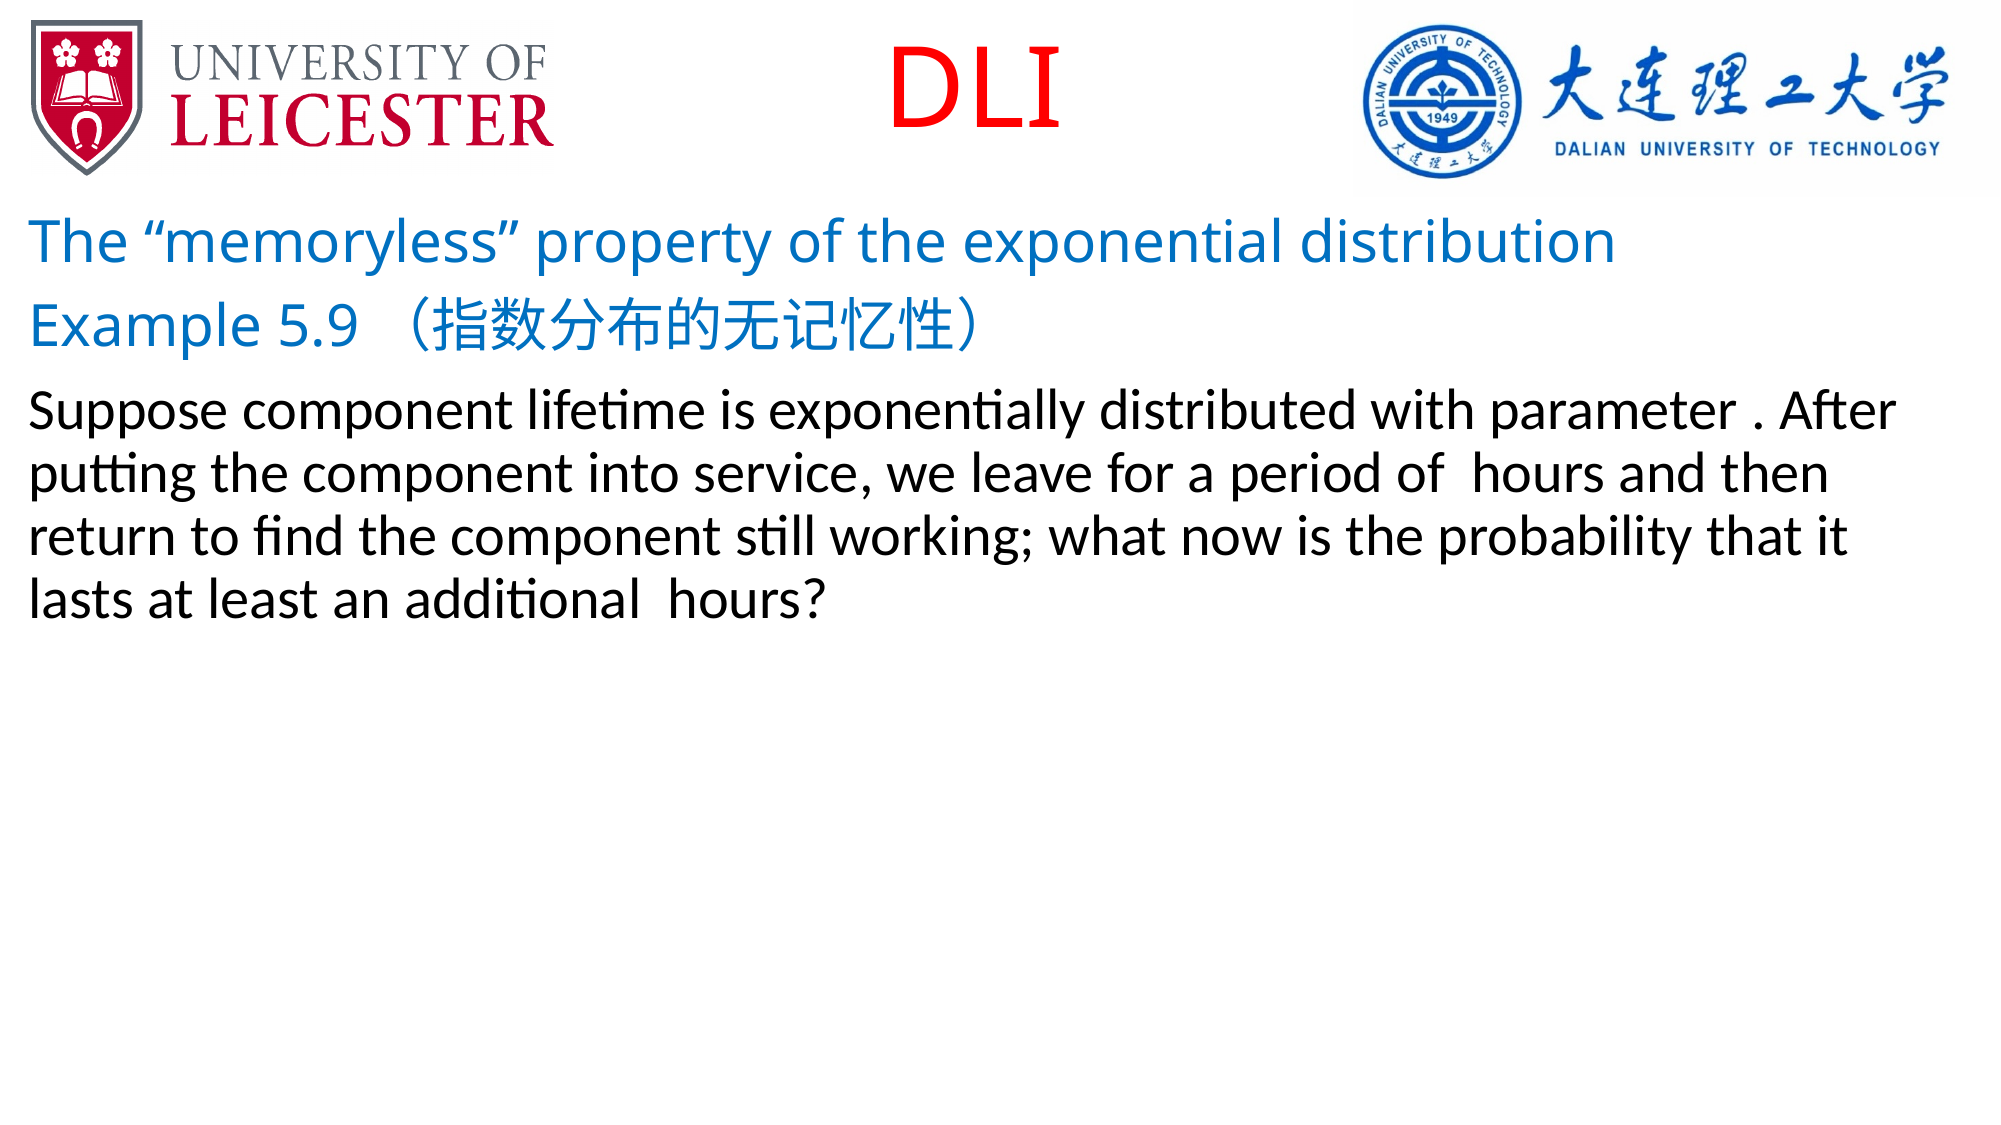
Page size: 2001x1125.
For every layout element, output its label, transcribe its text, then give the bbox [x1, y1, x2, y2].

picture [1353, 0, 2000, 197]
text_box DLI [571, 7, 1353, 158]
picture [31, 20, 554, 176]
